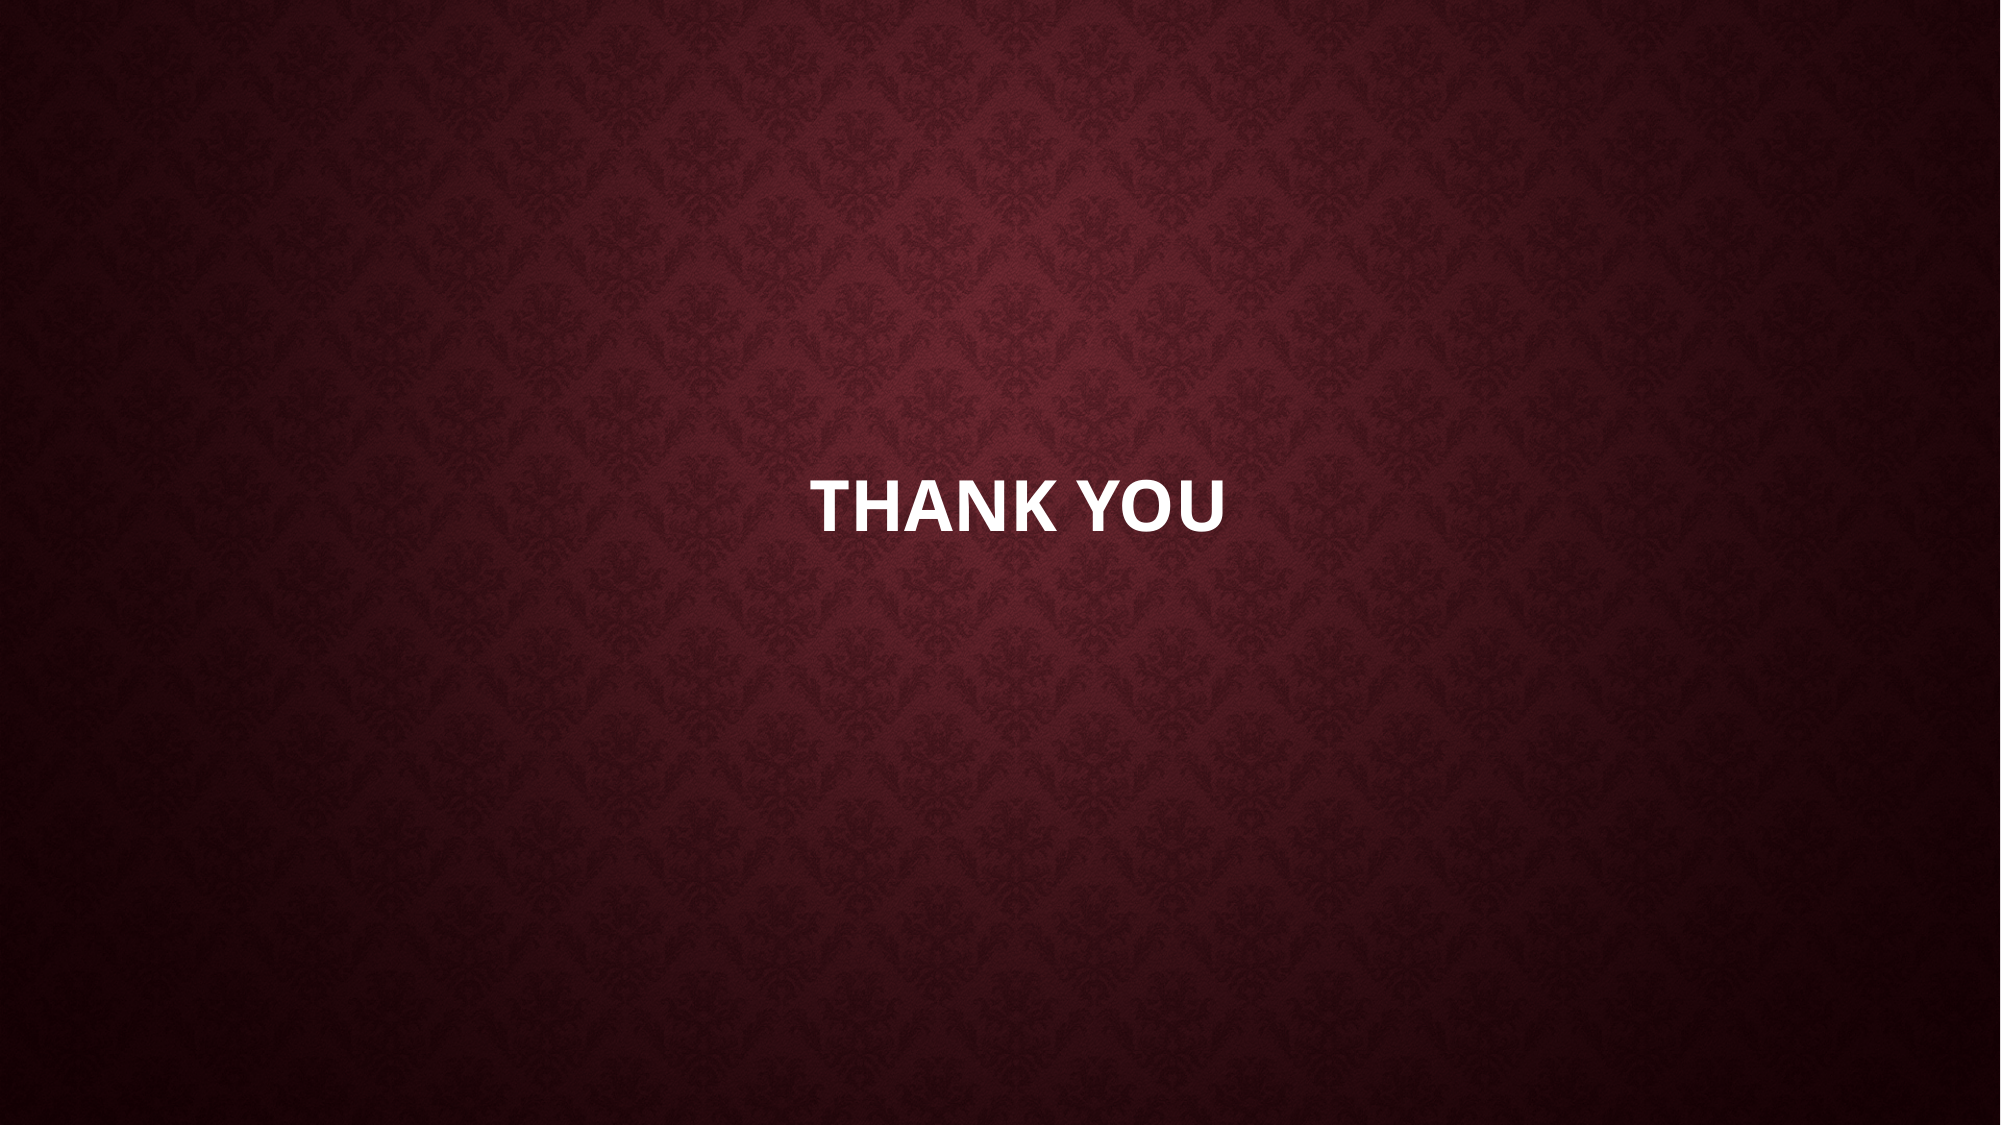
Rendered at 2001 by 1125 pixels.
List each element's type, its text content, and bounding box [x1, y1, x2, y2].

title Thank You [370, 399, 1669, 618]
